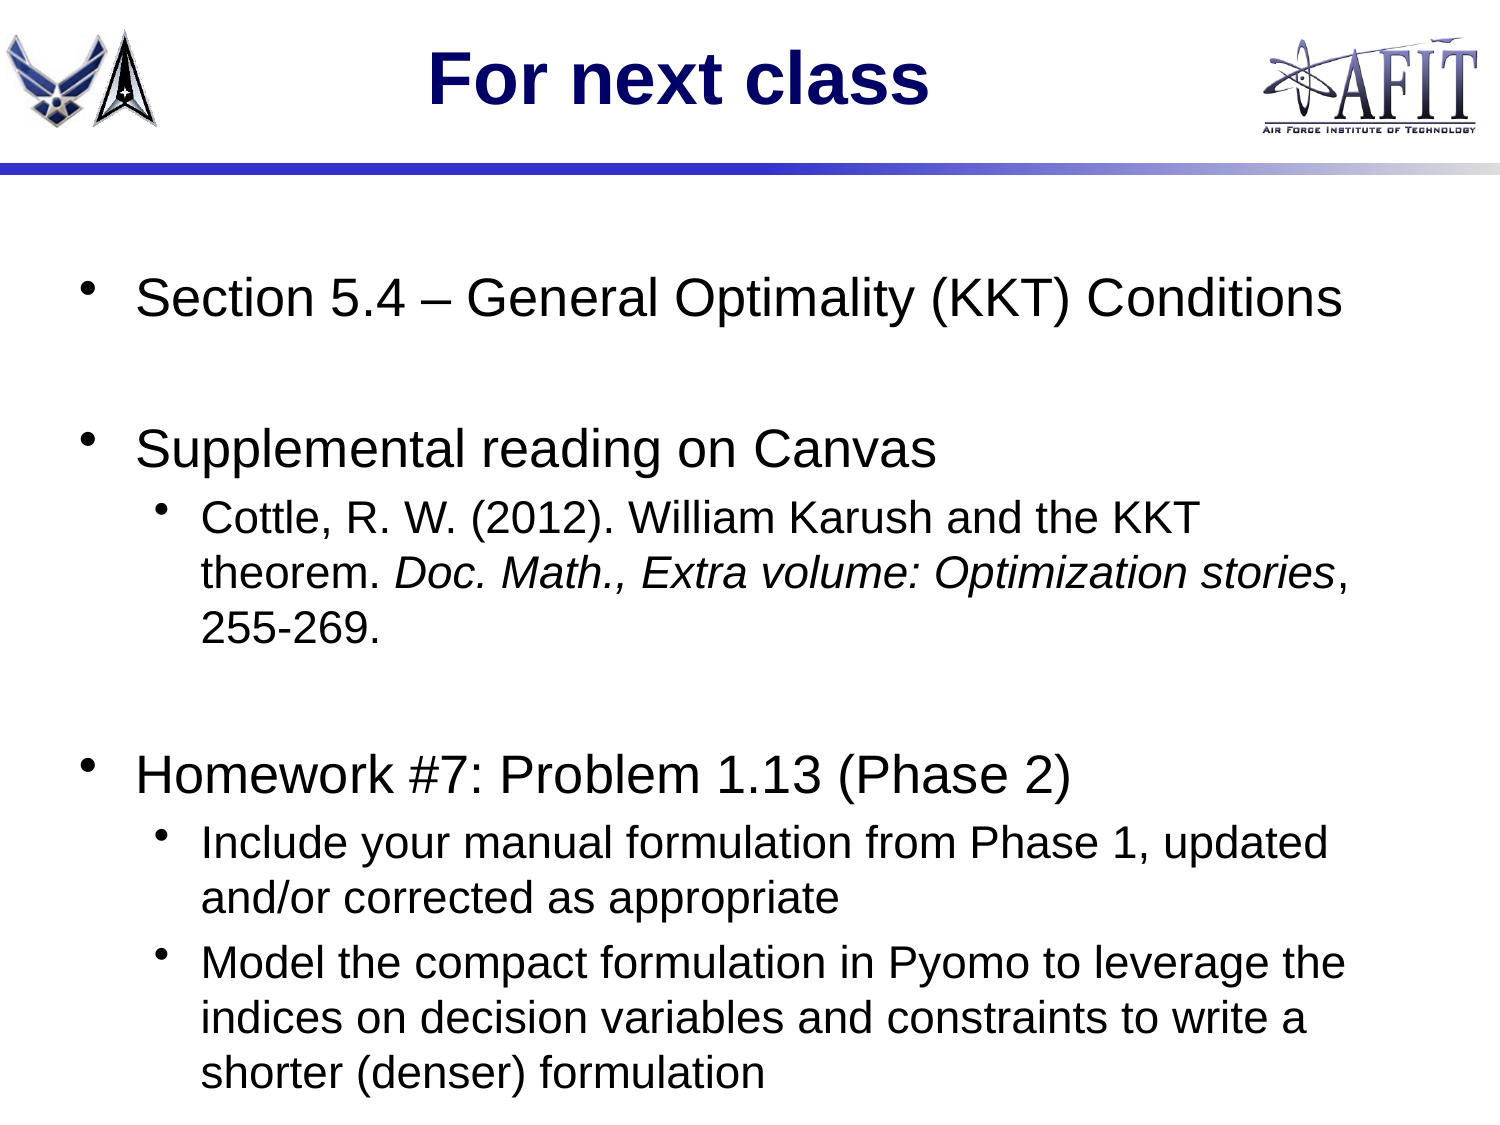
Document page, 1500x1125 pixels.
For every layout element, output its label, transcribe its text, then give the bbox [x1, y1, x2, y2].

picture [6, 29, 128, 128]
title For next class [128, 0, 1233, 169]
list Section 5.4 – General Optimality (KKT) Conditions Supplemental reading on Canvas Cottle, R. W. (2012). William Karush and the KKT theorem. Doc. Math., Extra volume: Optimization stories, 255-269. Homework #7: Problem 1.13 (Phase 2) Include your manual formulation from Phase 1, updated and/or corrected as appropriate Model the compact formulation in Pyomo to leverage the indices on decision variables and constraints to write a shorter (denser) formulation [63, 254, 1414, 930]
